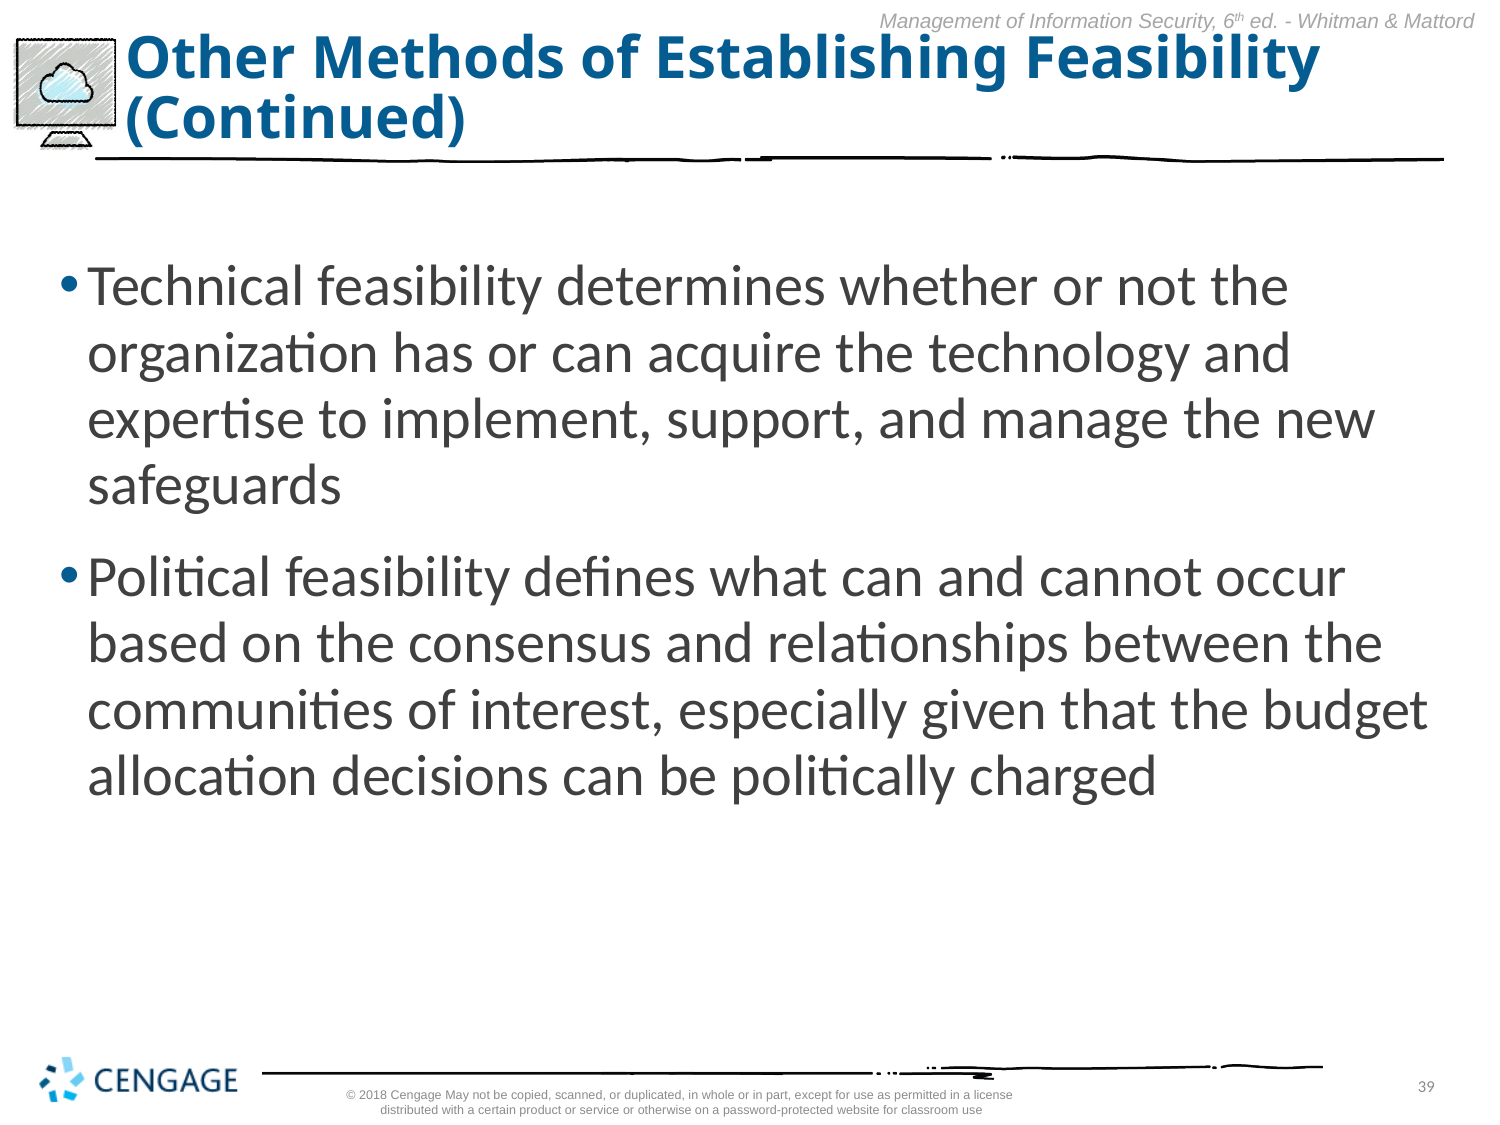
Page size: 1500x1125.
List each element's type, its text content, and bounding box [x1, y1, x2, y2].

title Other Methods of Establishing Feasibility (Continued) [125, 60, 1442, 121]
picture [95, 155, 1444, 163]
picture [262, 1064, 1323, 1080]
picture [13, 36, 117, 151]
picture [19, 1043, 250, 1115]
list Technical feasibility determines whether or not the organization has or can acquire the technology and expertise to implement, support, and manage the new safeguards Political feasibility defines what can and cannot occur based on the consensus and relationships between the communities of interest, especially given that the budget allocation decisions can be politically charged [59, 252, 1441, 908]
